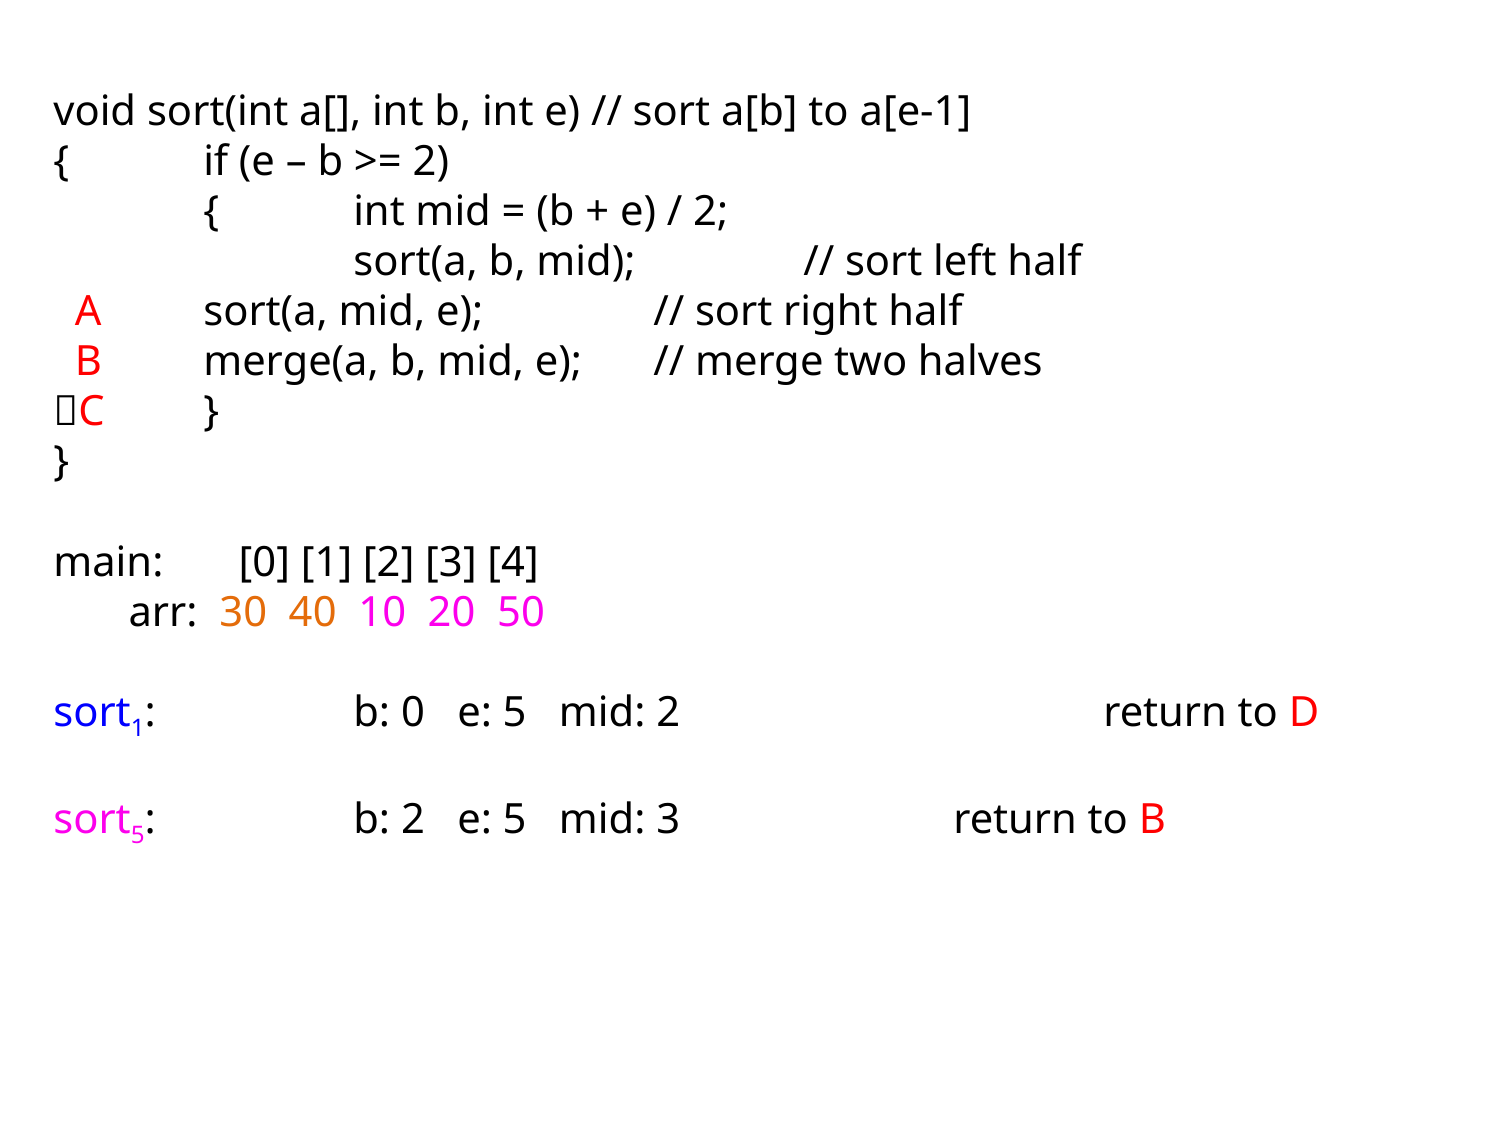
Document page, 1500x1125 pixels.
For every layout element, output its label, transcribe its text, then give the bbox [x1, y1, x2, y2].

list void sort(int a[], int b, int e) // sort a[b] to a[e-1] { if (e – b >= 2) { int mid = (b + e) / 2; sort(a, b, mid); // sort left half A sort(a, mid, e); // sort right half B merge(a, b, mid, e); // merge two halves C } } main: [0] [1] [2] [3] [4] arr: 30 40 10 20 50 sort1: b: 0 e: 5 mid: 2 return to D sort5: b: 2 e: 5 mid: 3 return to B [38, 76, 1484, 1053]
